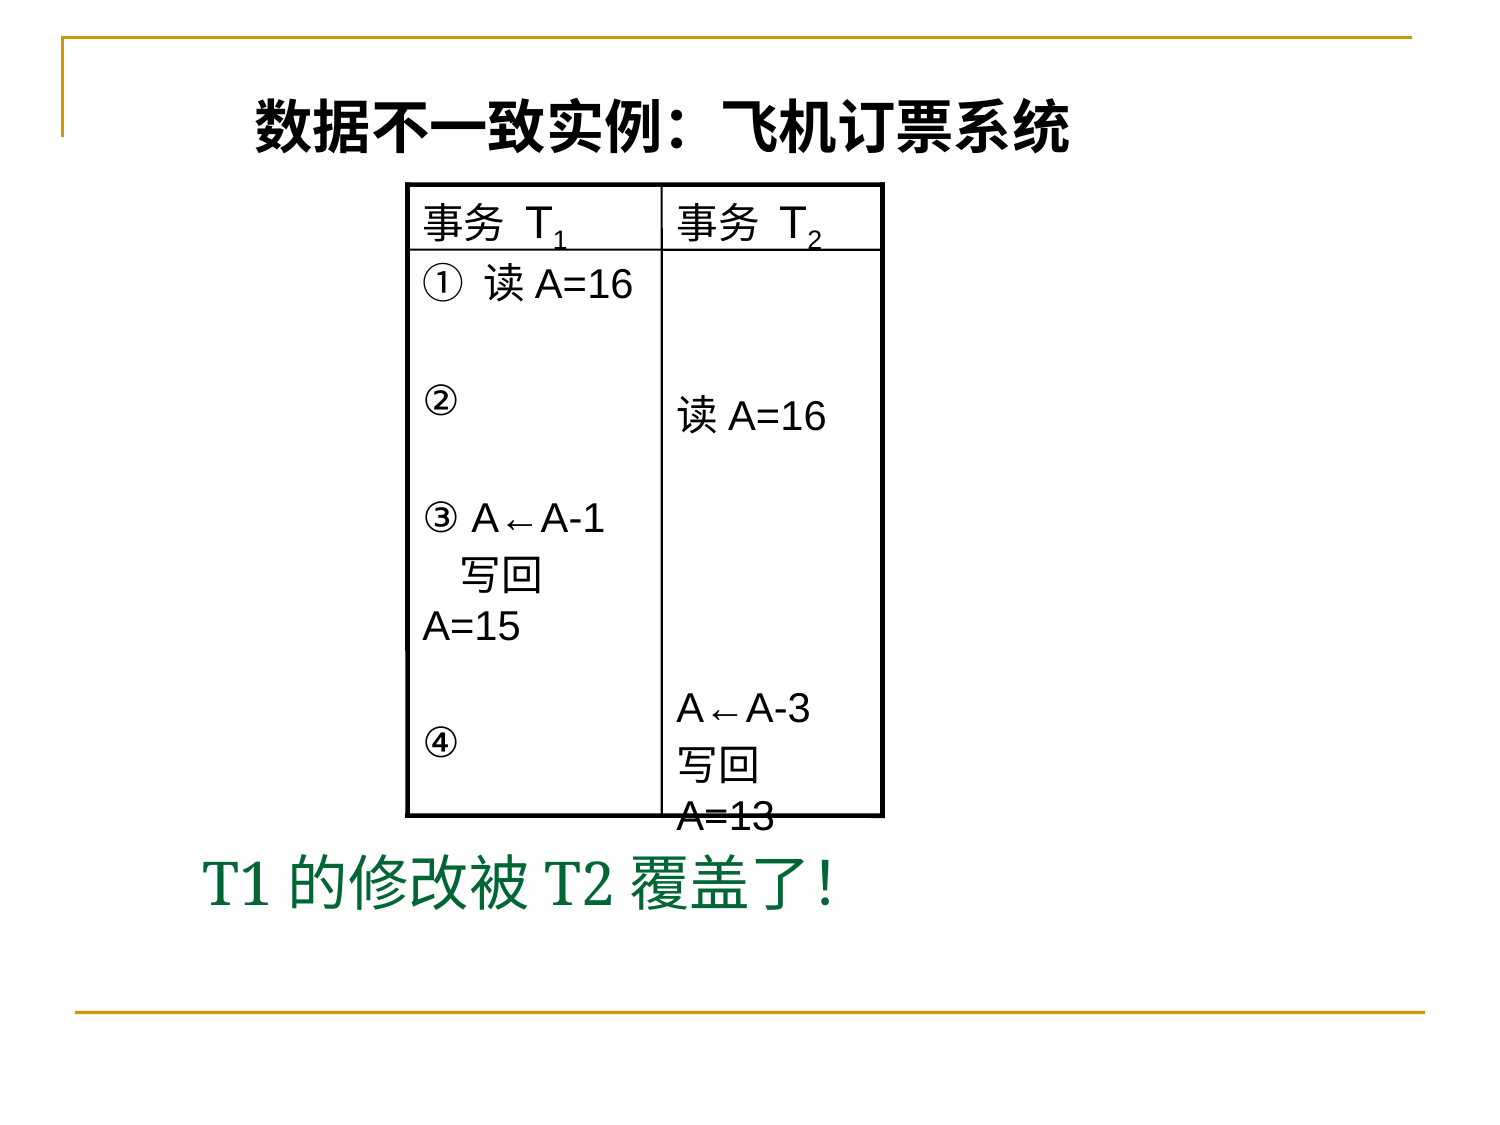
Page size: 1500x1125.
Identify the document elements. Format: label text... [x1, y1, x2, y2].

title T1的修改被T2覆盖了！ [187, 837, 1463, 1025]
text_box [407, 184, 883, 816]
text_box 数据不一致实例：飞机订票系统 [212, 82, 1113, 168]
